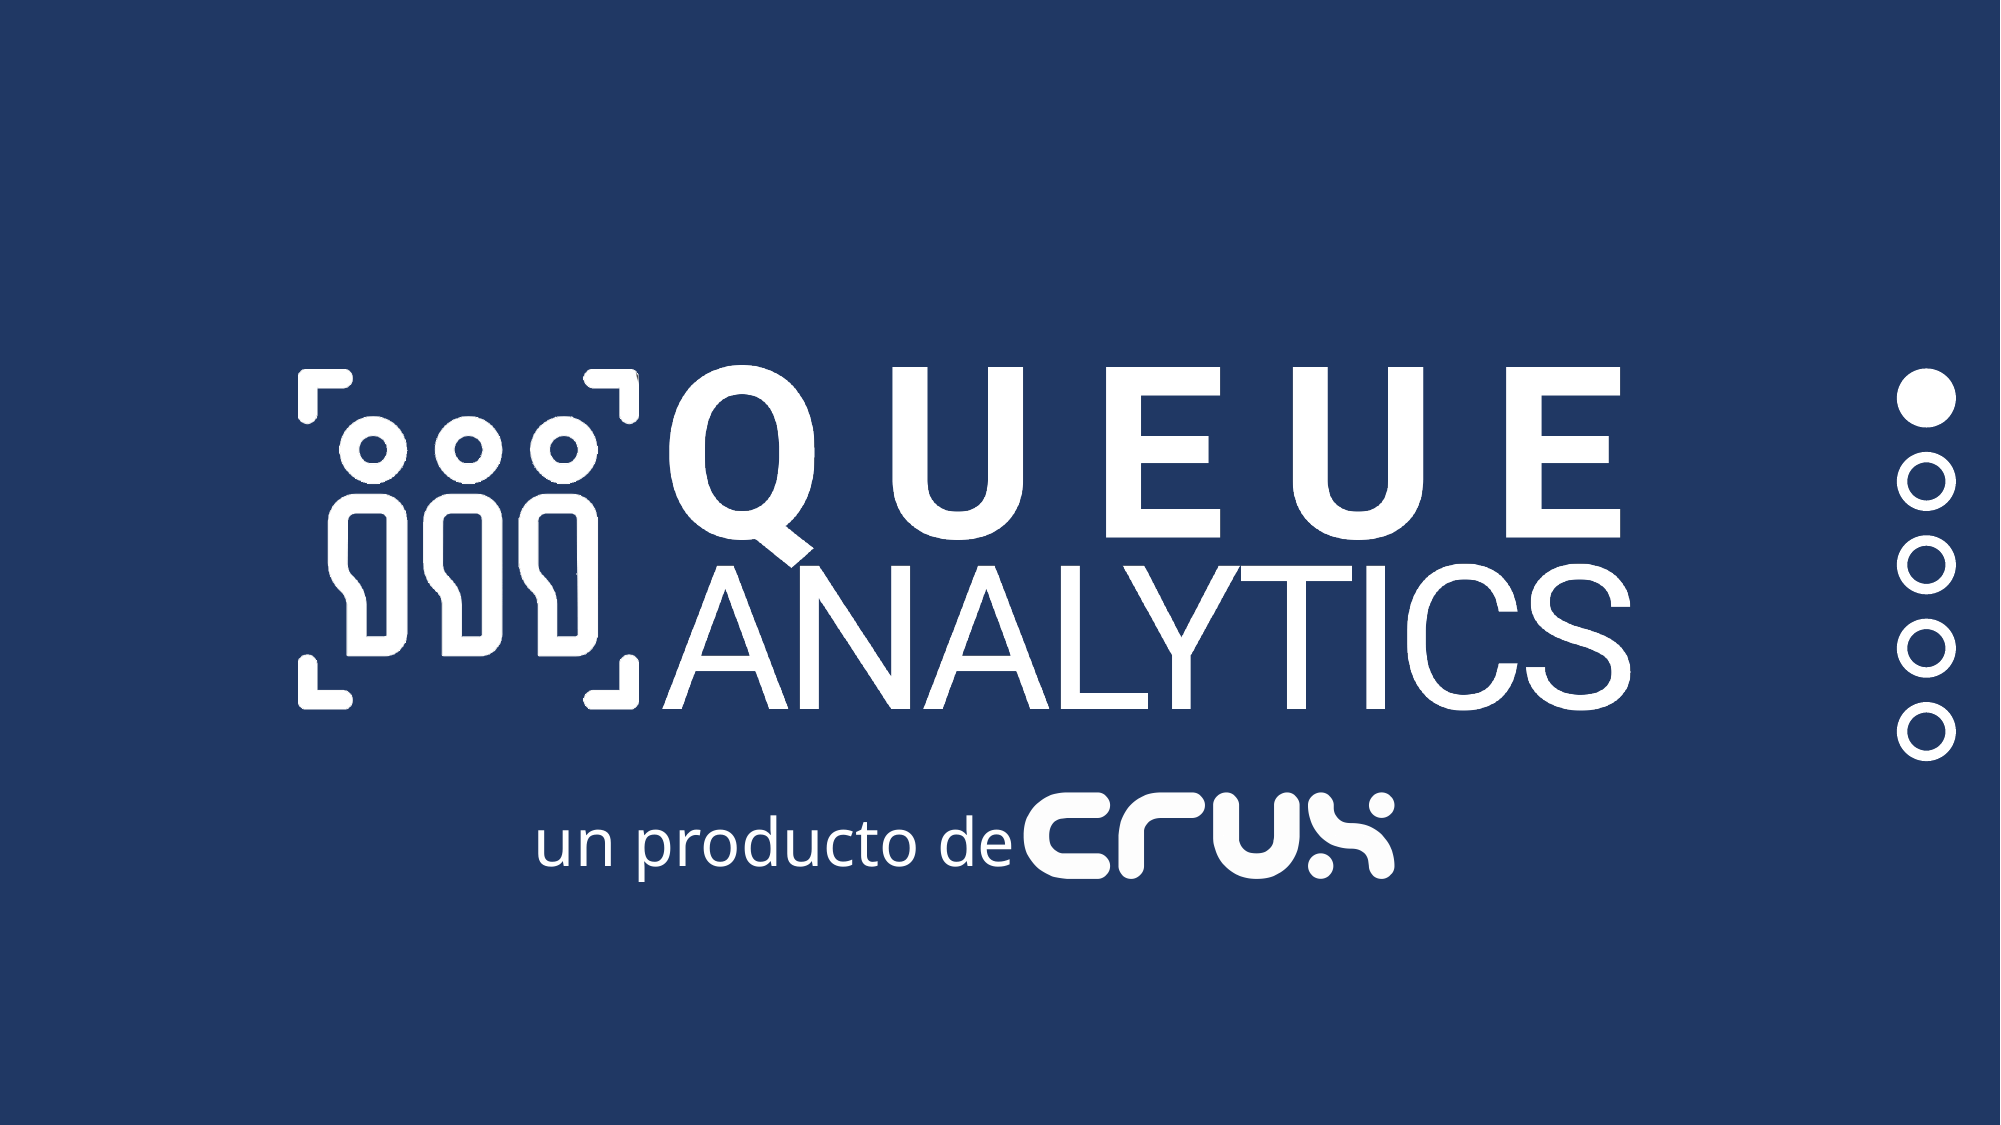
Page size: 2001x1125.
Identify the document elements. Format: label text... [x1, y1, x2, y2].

picture [288, 335, 1643, 751]
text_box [1902, 373, 1951, 756]
text_box un producto de [519, 792, 1015, 888]
picture [1015, 781, 1399, 889]
